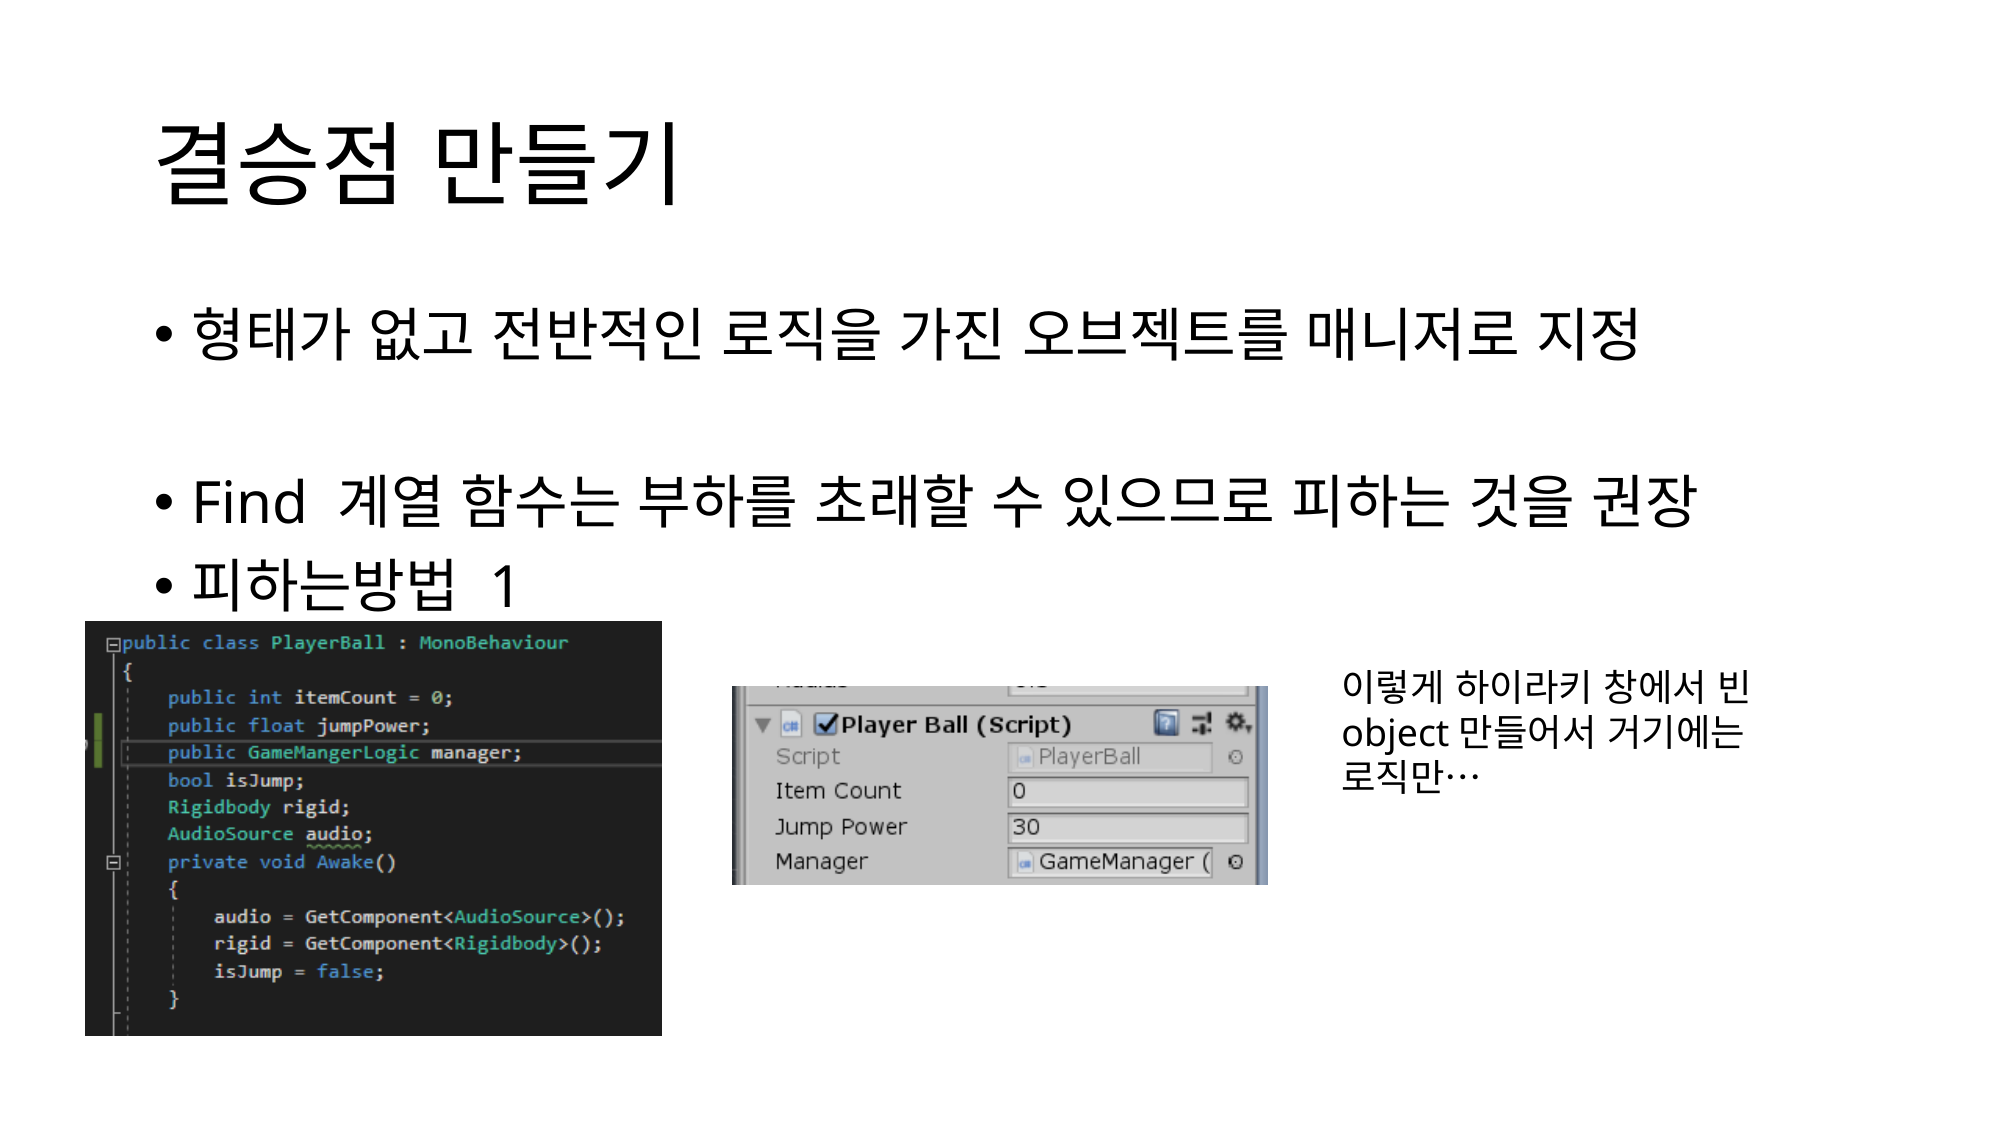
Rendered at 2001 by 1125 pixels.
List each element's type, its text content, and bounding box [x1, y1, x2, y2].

text_box 이렇게 하이라키 창에서 빈object만들어서 거기에는 로직만… [1326, 656, 1862, 807]
title 결승점 만들기 [137, 59, 1863, 278]
picture [85, 621, 662, 1036]
picture [732, 686, 1268, 885]
list 형태가 없고 전반적인 로직을 가진 오브젝트를 매니저로 지정 Find 계열 함수는 부하를 초래할 수 있으므로 피하는 것을 권장 피하는방법 1 [138, 298, 1864, 1012]
